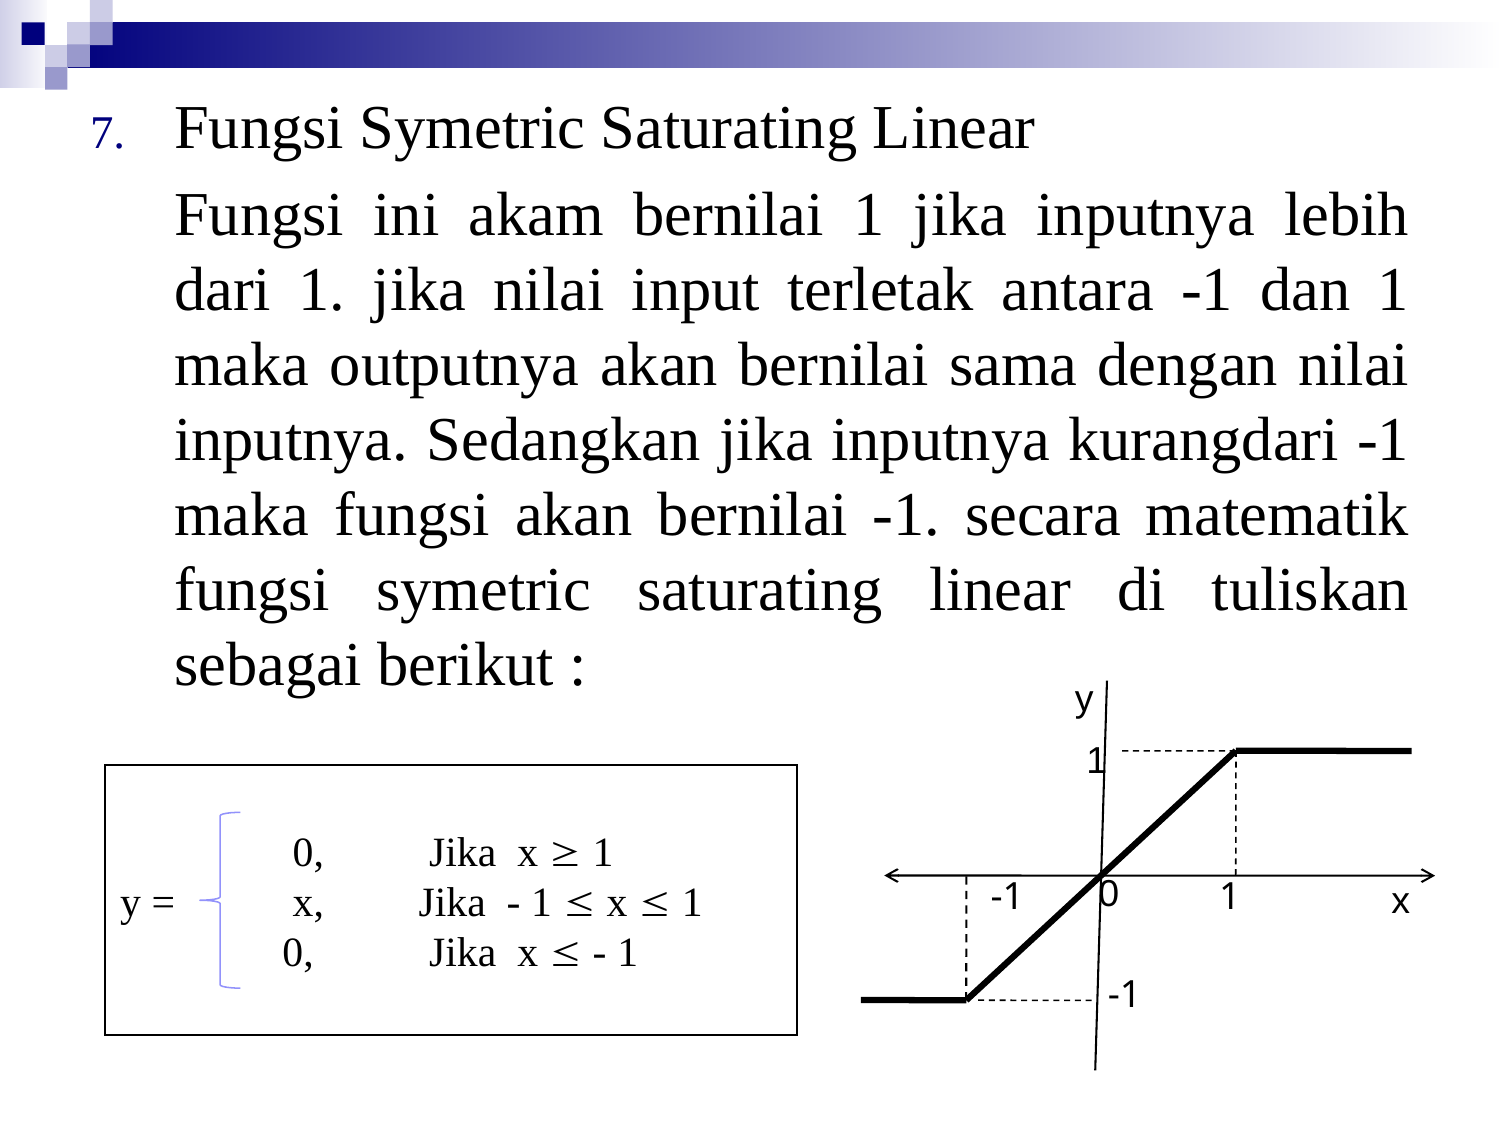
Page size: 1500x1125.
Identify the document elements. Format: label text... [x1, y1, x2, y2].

list Fungsi Symetric Saturating Linear Fungsi ini akam bernilai 1 jika inputnya lebih dari 1. jika nilai input terletak antara -1 dan 1 maka outputnya akan bernilai sama dengan nilai inputnya. Sedangkan jika inputnya kurangdari -1 maka fungsi akan bernilai -1. secara matematik fungsi symetric saturating linear di tuliskan sebagai berikut : [74, 77, 1426, 717]
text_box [860, 680, 1436, 1071]
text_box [105, 765, 798, 1036]
